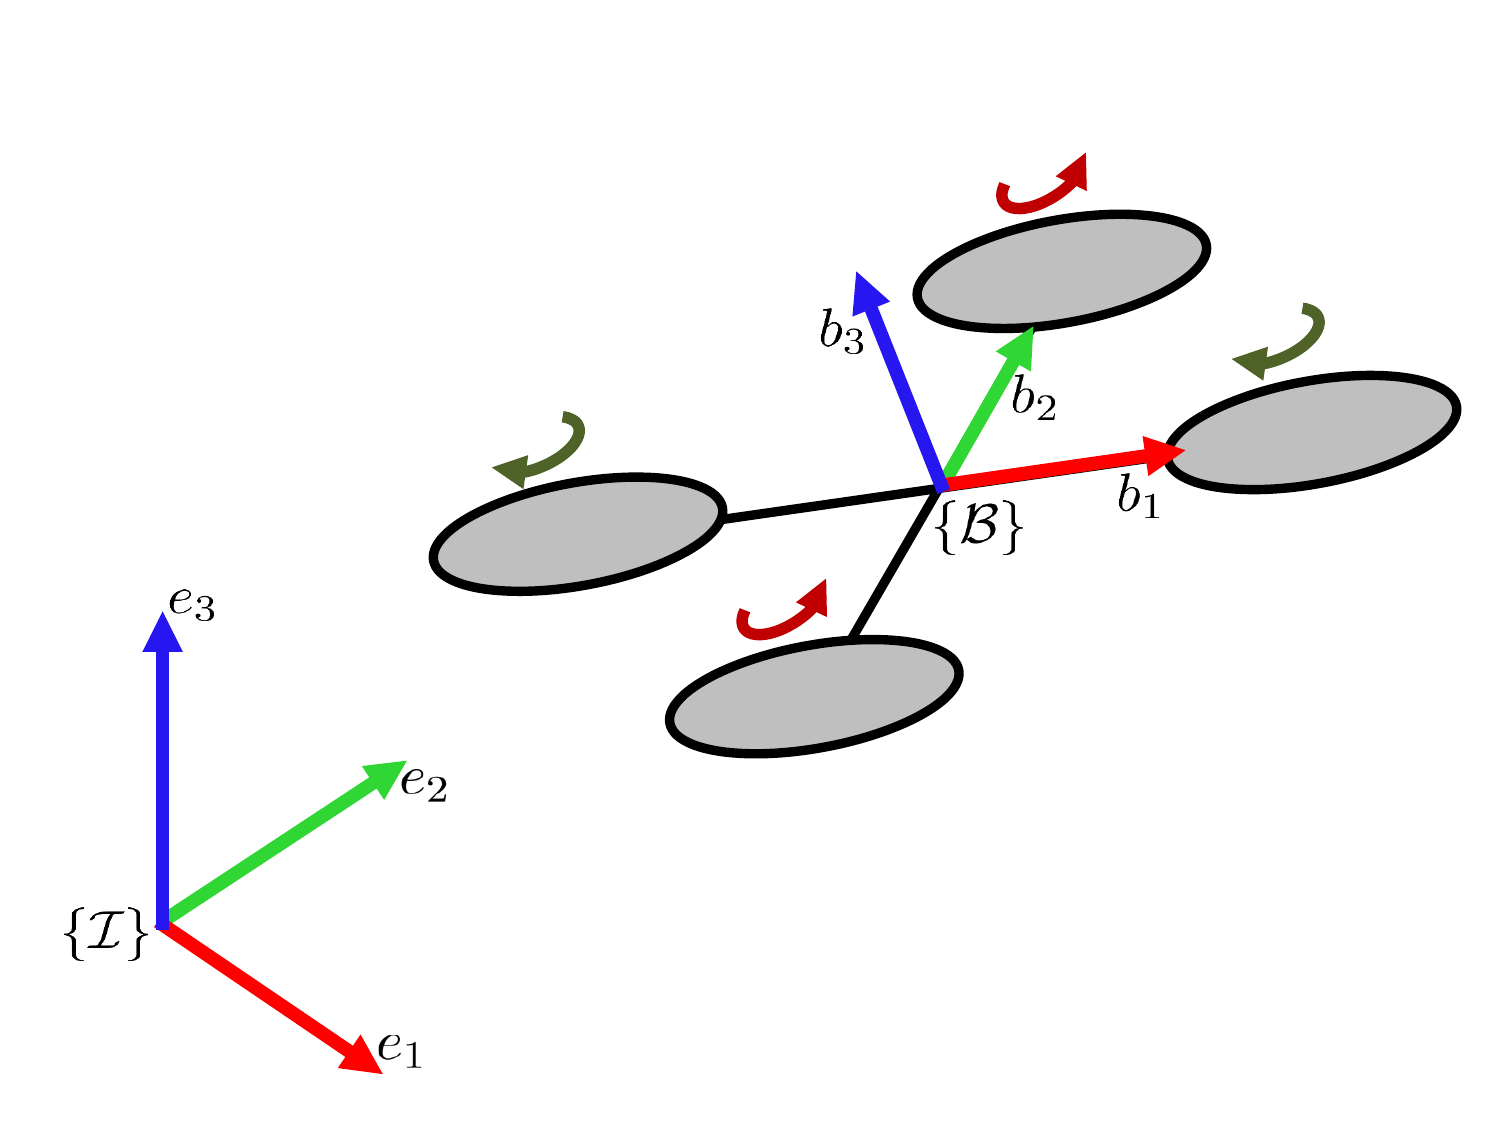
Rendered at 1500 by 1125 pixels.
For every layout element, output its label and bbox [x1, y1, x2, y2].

text_box [485, 152, 1323, 626]
text_box [63, 219, 1460, 1075]
